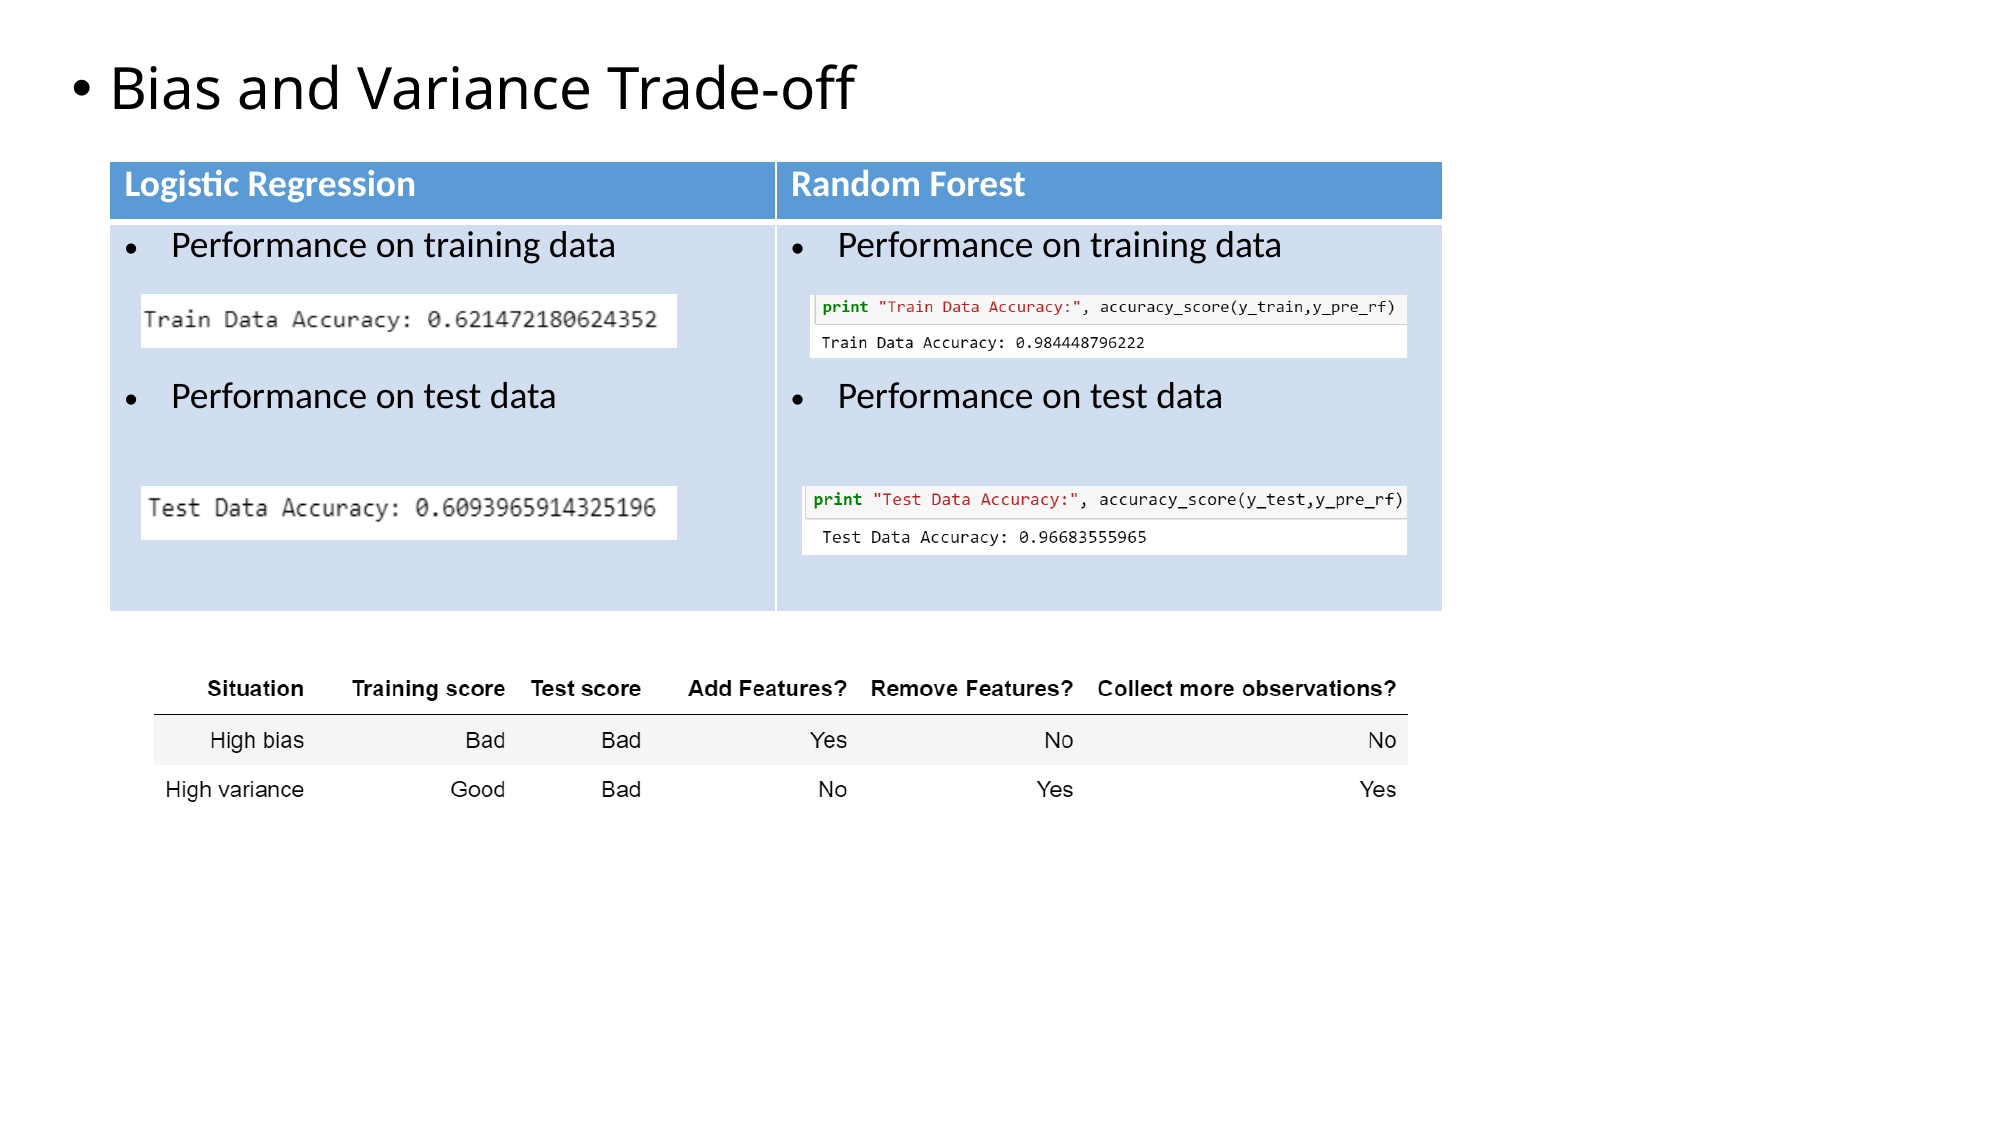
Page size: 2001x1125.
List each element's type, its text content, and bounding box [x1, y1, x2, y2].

table_header Logistic Regression [110, 162, 775, 219]
picture [141, 294, 677, 348]
picture [810, 295, 1407, 358]
picture [802, 486, 1407, 555]
picture [141, 655, 1443, 833]
table_cell Performance on training data Performance on test data [777, 225, 1442, 611]
table_header Random Forest [777, 162, 1442, 219]
list Bias and Variance Trade-off [56, 51, 1782, 766]
picture [141, 486, 677, 540]
table_cell Performance on training data Performance on test data [110, 225, 775, 611]
